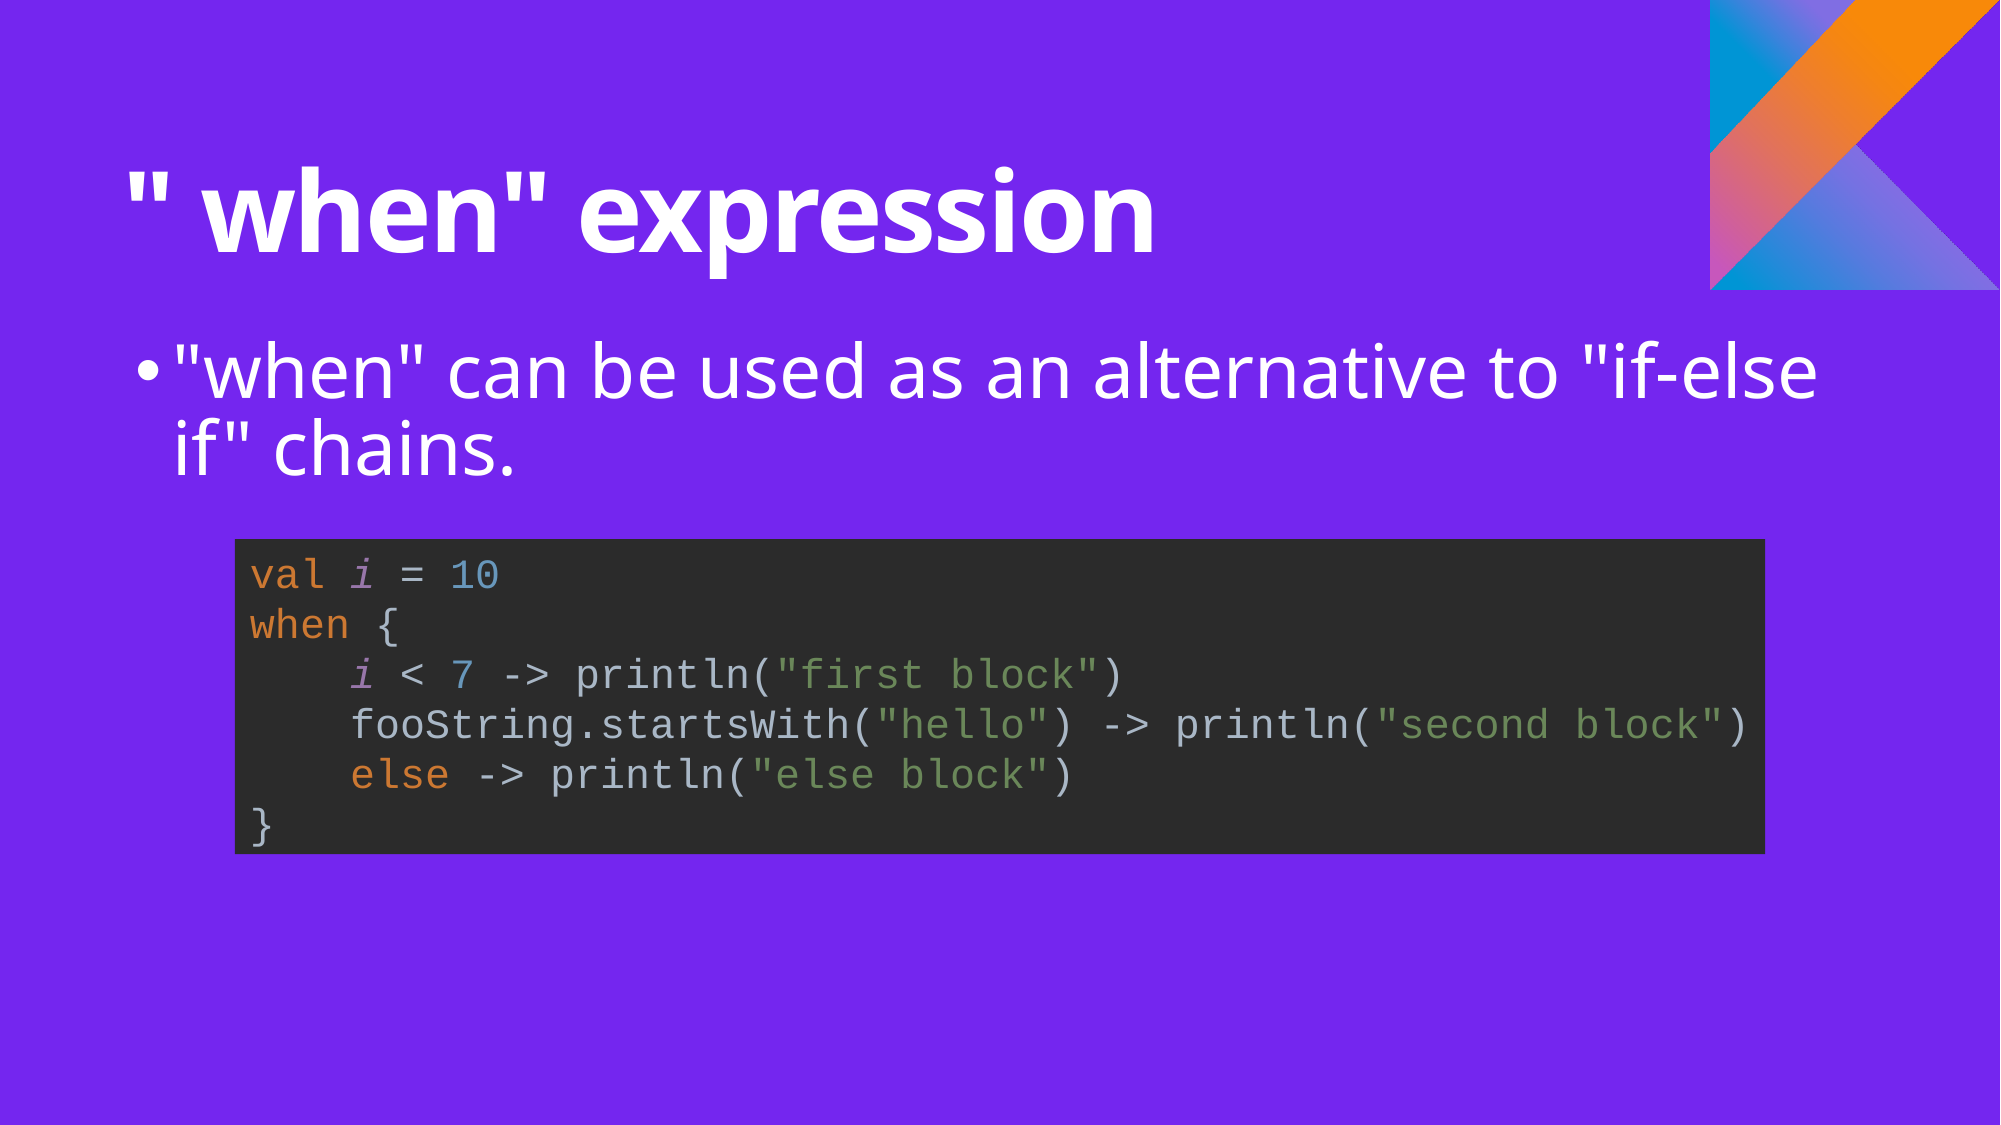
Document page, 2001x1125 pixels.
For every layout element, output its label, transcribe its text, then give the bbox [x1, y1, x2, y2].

title " when" expression [107, 81, 1875, 354]
text_box val i = 10 when { i < 7 -> println("first block") fooString.startsWith("hello") -> println("second block") else -> println("else block") } [234, 539, 1765, 855]
list "when" can be used as an alternative to "if-else if" chains. [111, 329, 1876, 1070]
picture [1710, 0, 2000, 290]
